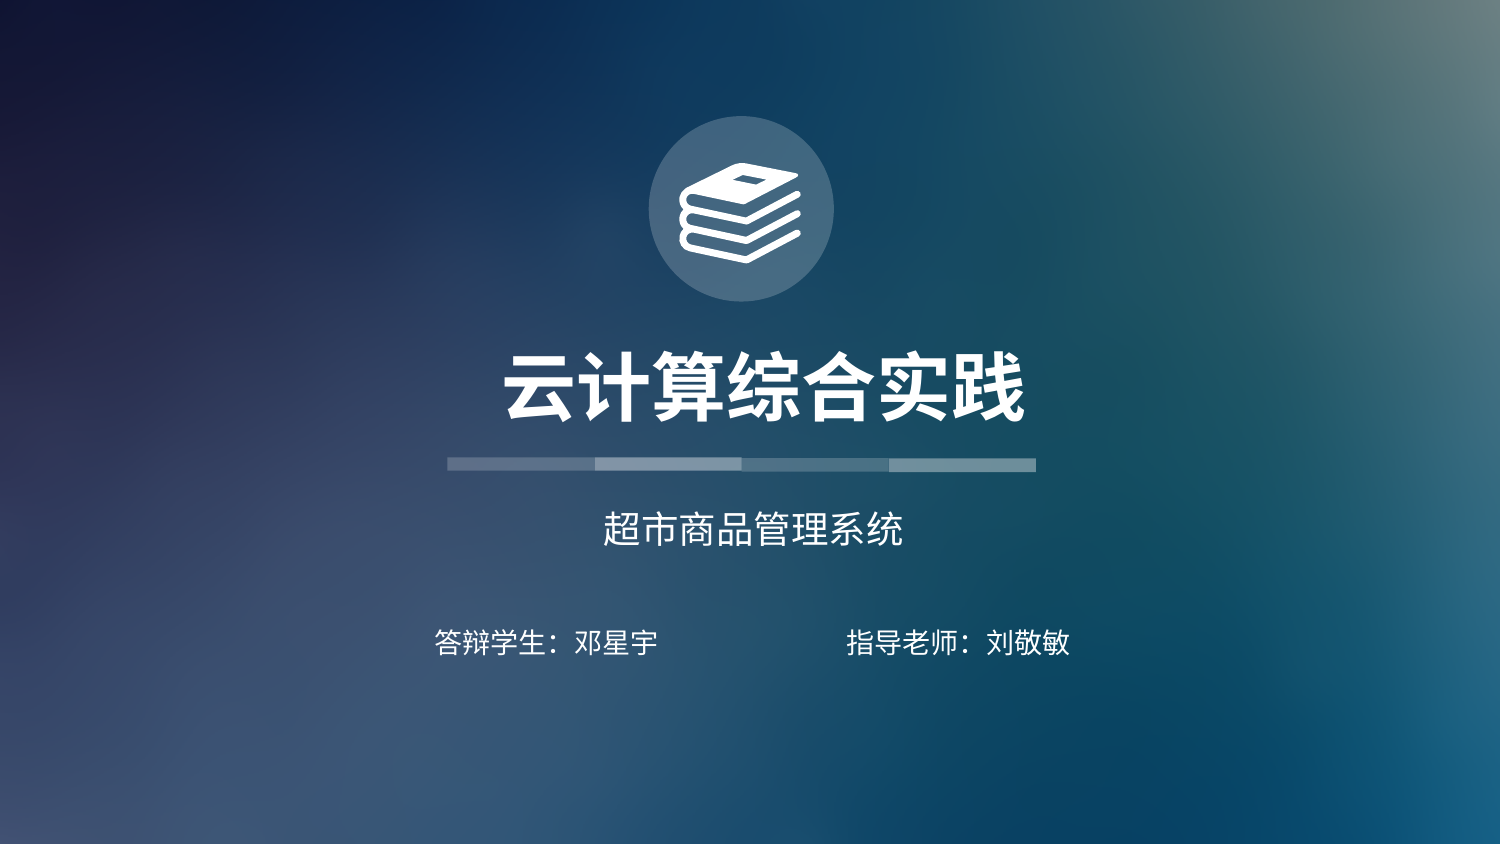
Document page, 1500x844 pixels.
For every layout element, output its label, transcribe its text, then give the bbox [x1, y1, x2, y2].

text_box [741, 457, 888, 473]
text_box [888, 457, 1037, 473]
text_box [446, 456, 593, 472]
text_box 指导老师：刘敬敏 [763, 617, 1153, 667]
text_box 超市商品管理系统 [473, 498, 1034, 558]
text_box [593, 456, 743, 472]
text_box 云计算综合实践 [218, 333, 1310, 439]
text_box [648, 116, 834, 302]
text_box 答辩学生：邓星宇 [352, 617, 742, 667]
picture [0, 0, 1500, 844]
